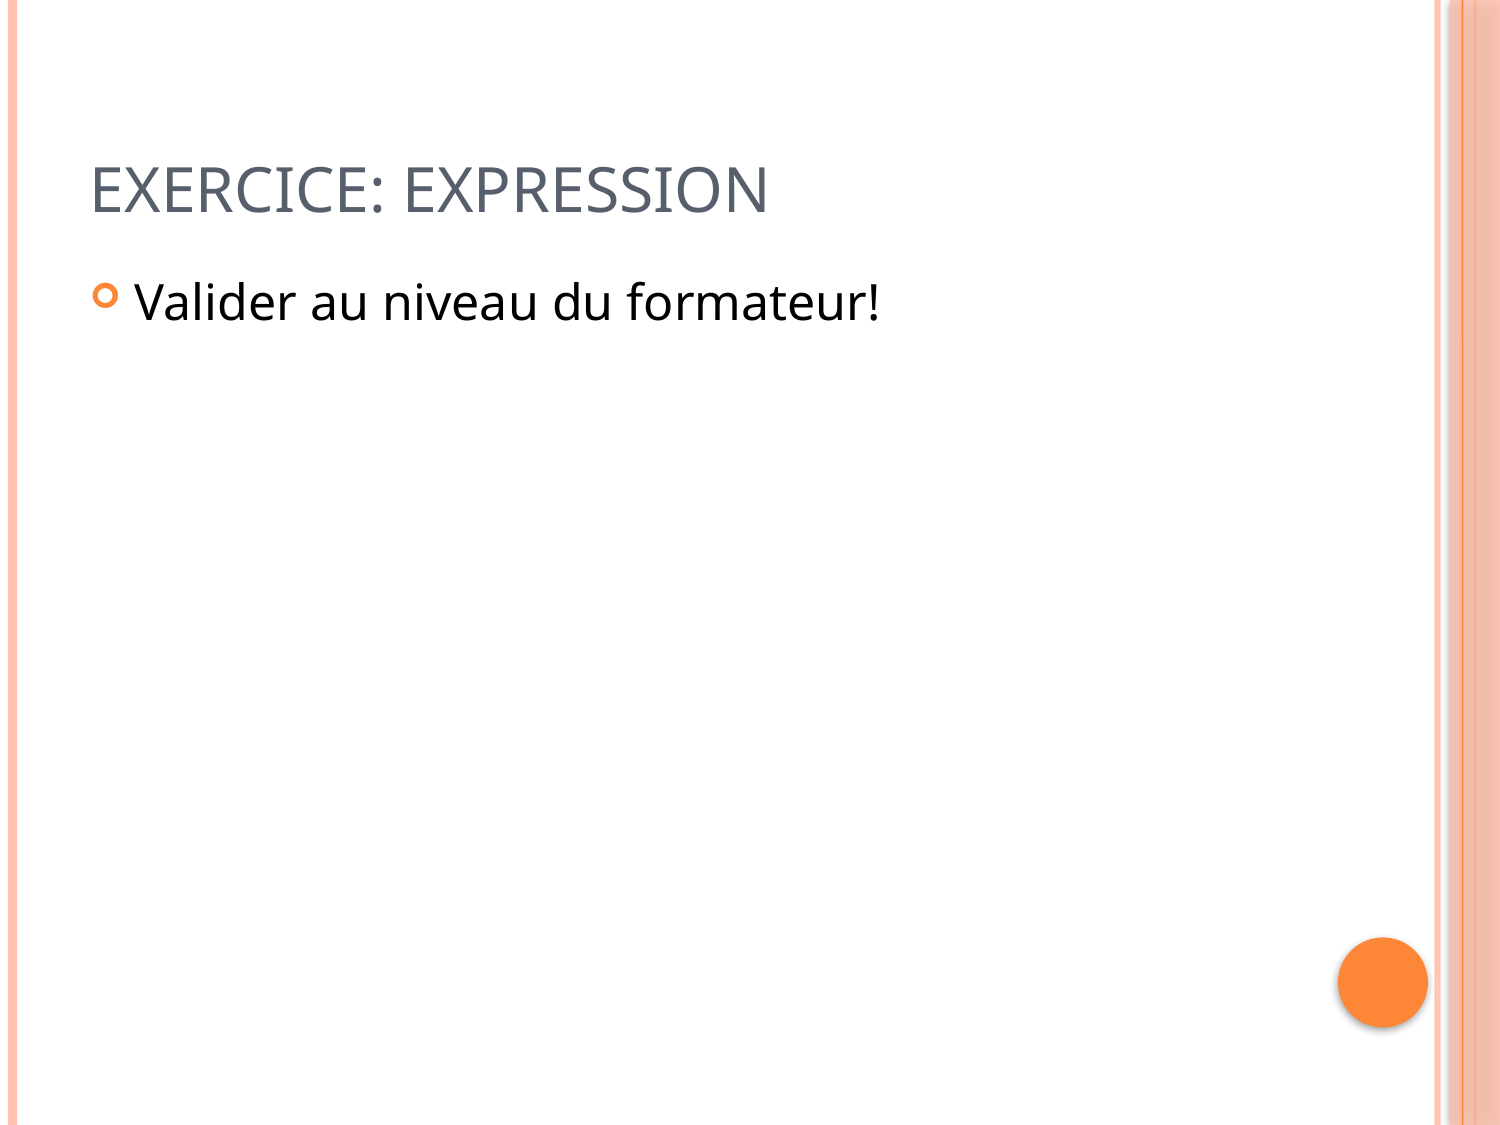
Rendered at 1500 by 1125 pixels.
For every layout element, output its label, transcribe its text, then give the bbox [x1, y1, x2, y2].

list Valider au niveau du formateur! [75, 262, 1300, 1062]
title Exercice: Expression [75, 45, 1300, 233]
